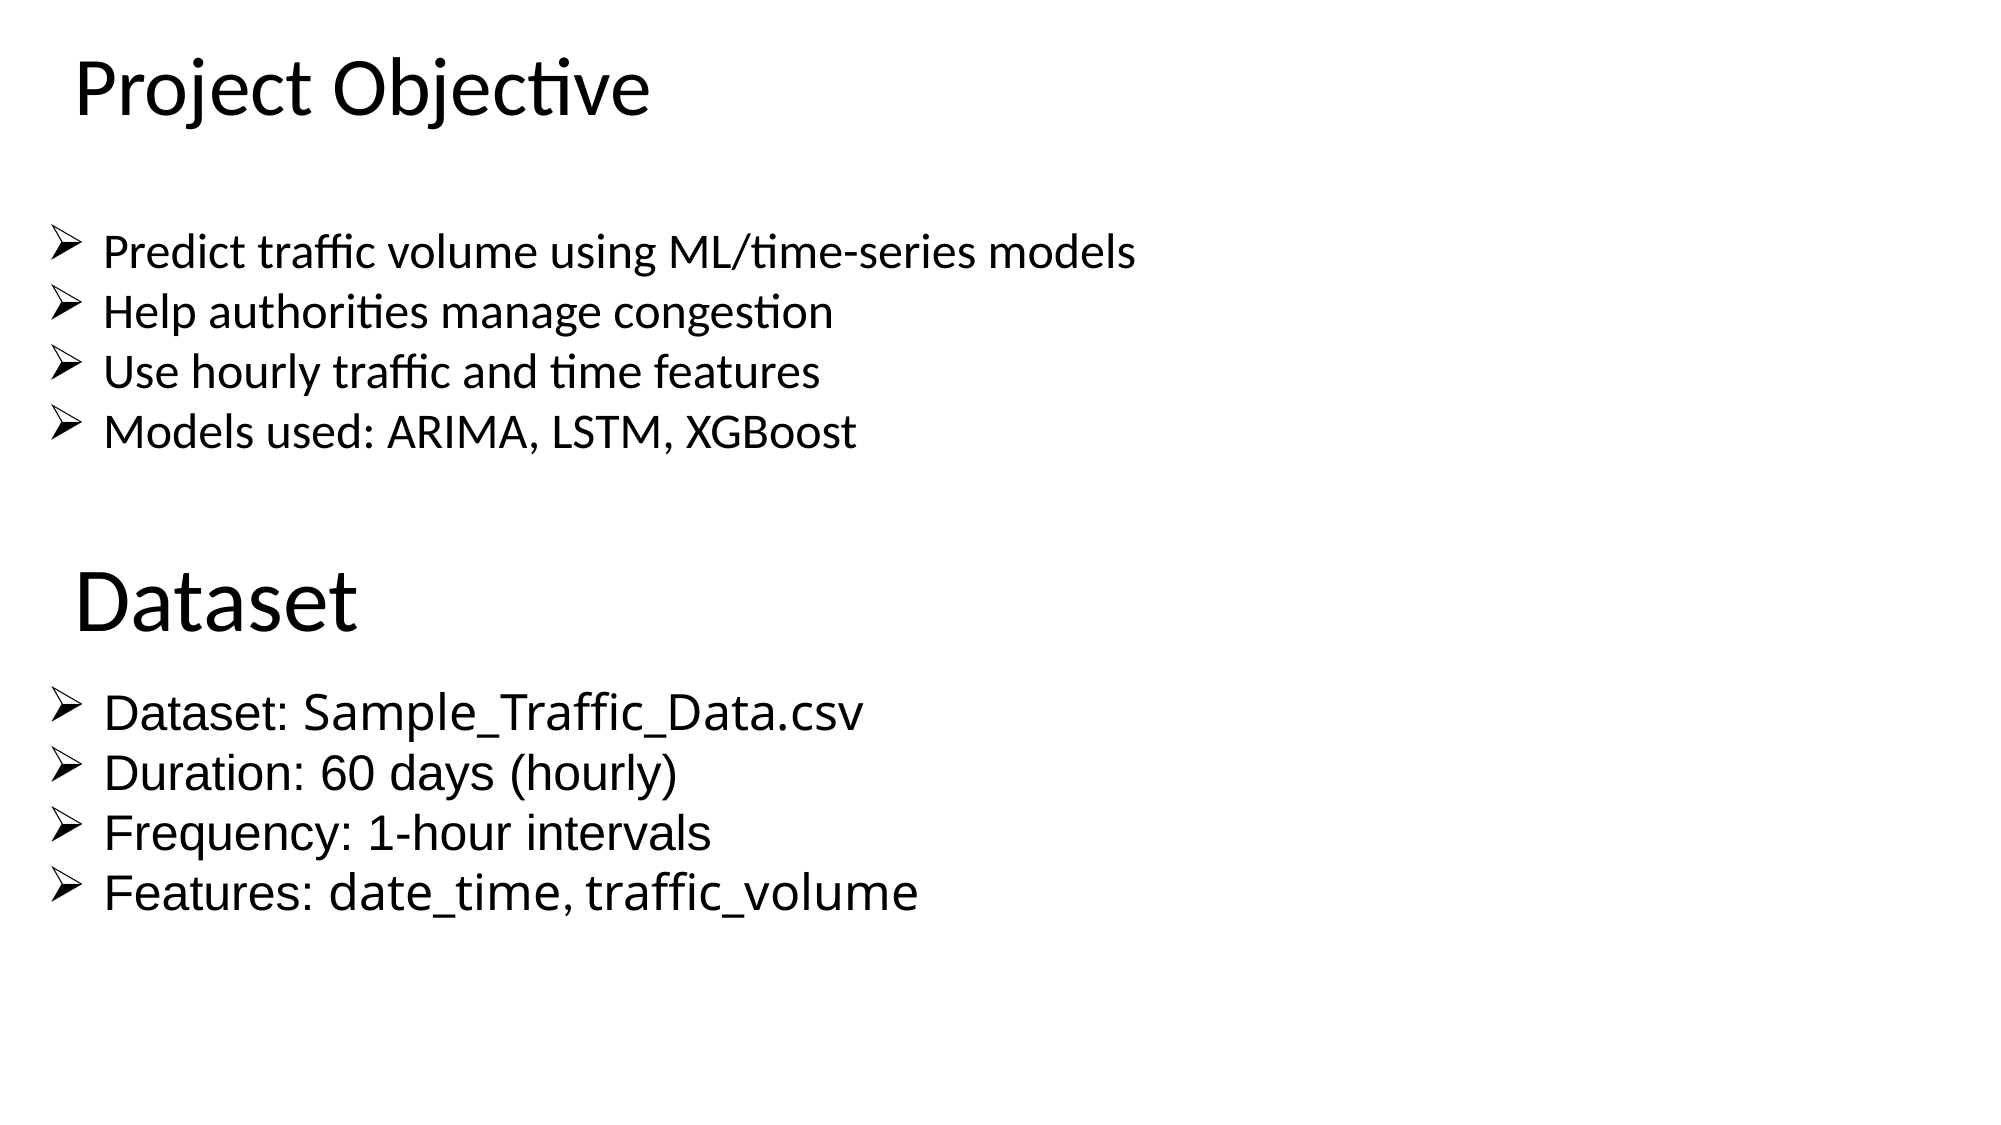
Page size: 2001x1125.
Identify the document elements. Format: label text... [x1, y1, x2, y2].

text_box Dataset: Sample_Traffic_Data.csv Duration: 60 days (hourly) Frequency: 1-hour intervals Features: date_time, traffic_volume [32, 673, 1618, 928]
text_box Project Objective [59, 24, 1060, 140]
text_box Dataset [59, 531, 1060, 657]
text_box Predict traffic volume using ML/time-series models Help authorities manage congestion Use hourly traffic and time features Models used: ARIMA, LSTM, XGBoost [32, 210, 1846, 466]
